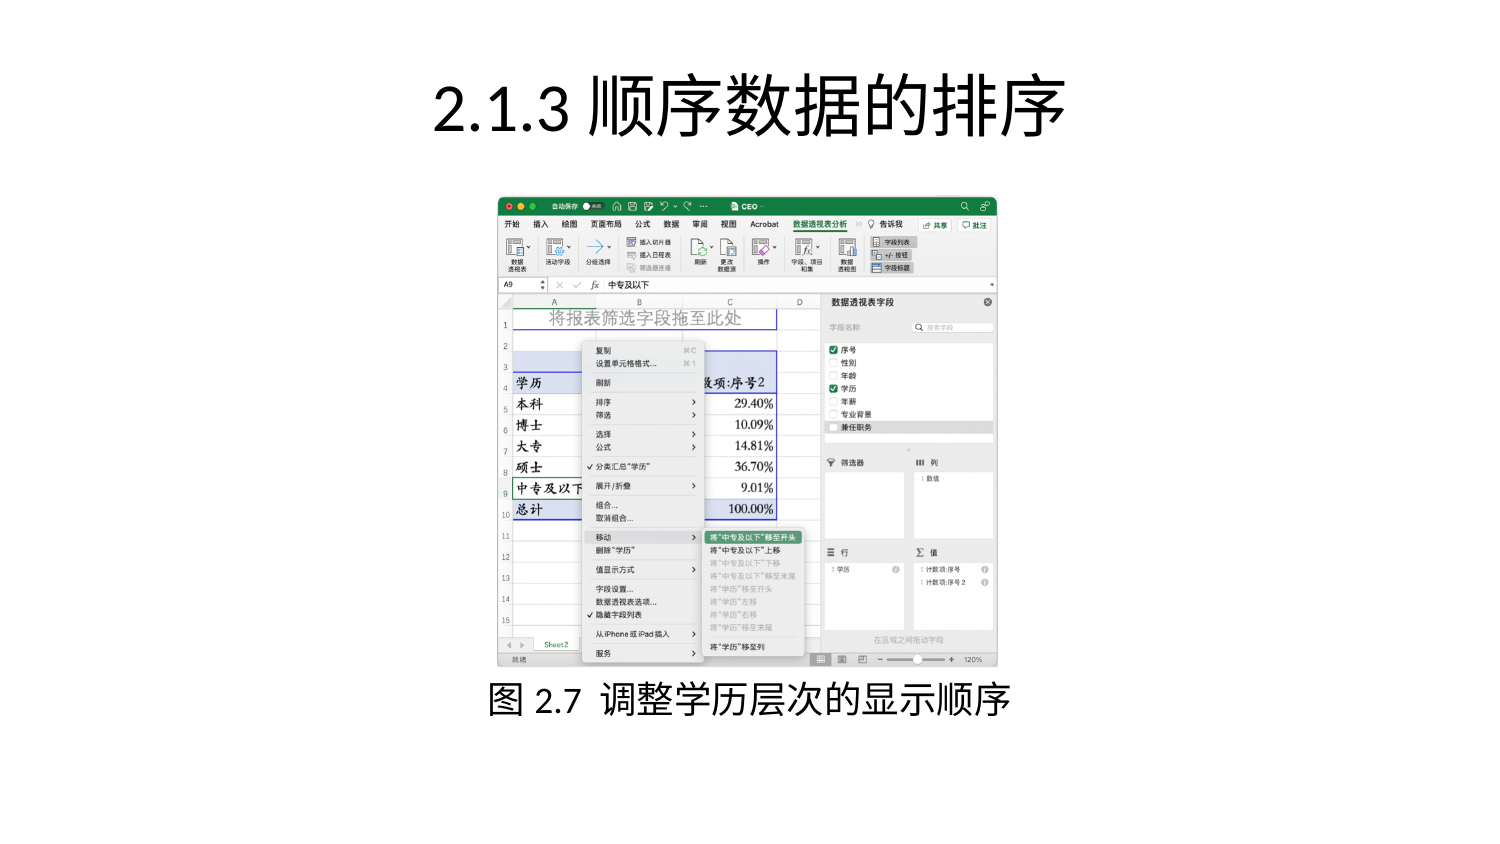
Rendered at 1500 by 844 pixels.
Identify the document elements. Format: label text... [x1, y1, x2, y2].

picture [497, 195, 1001, 669]
title 2.1.3顺序数据的排序 [75, 33, 1425, 175]
text_box 图2.7 调整学历层次的显示顺序 [74, 668, 1425, 753]
